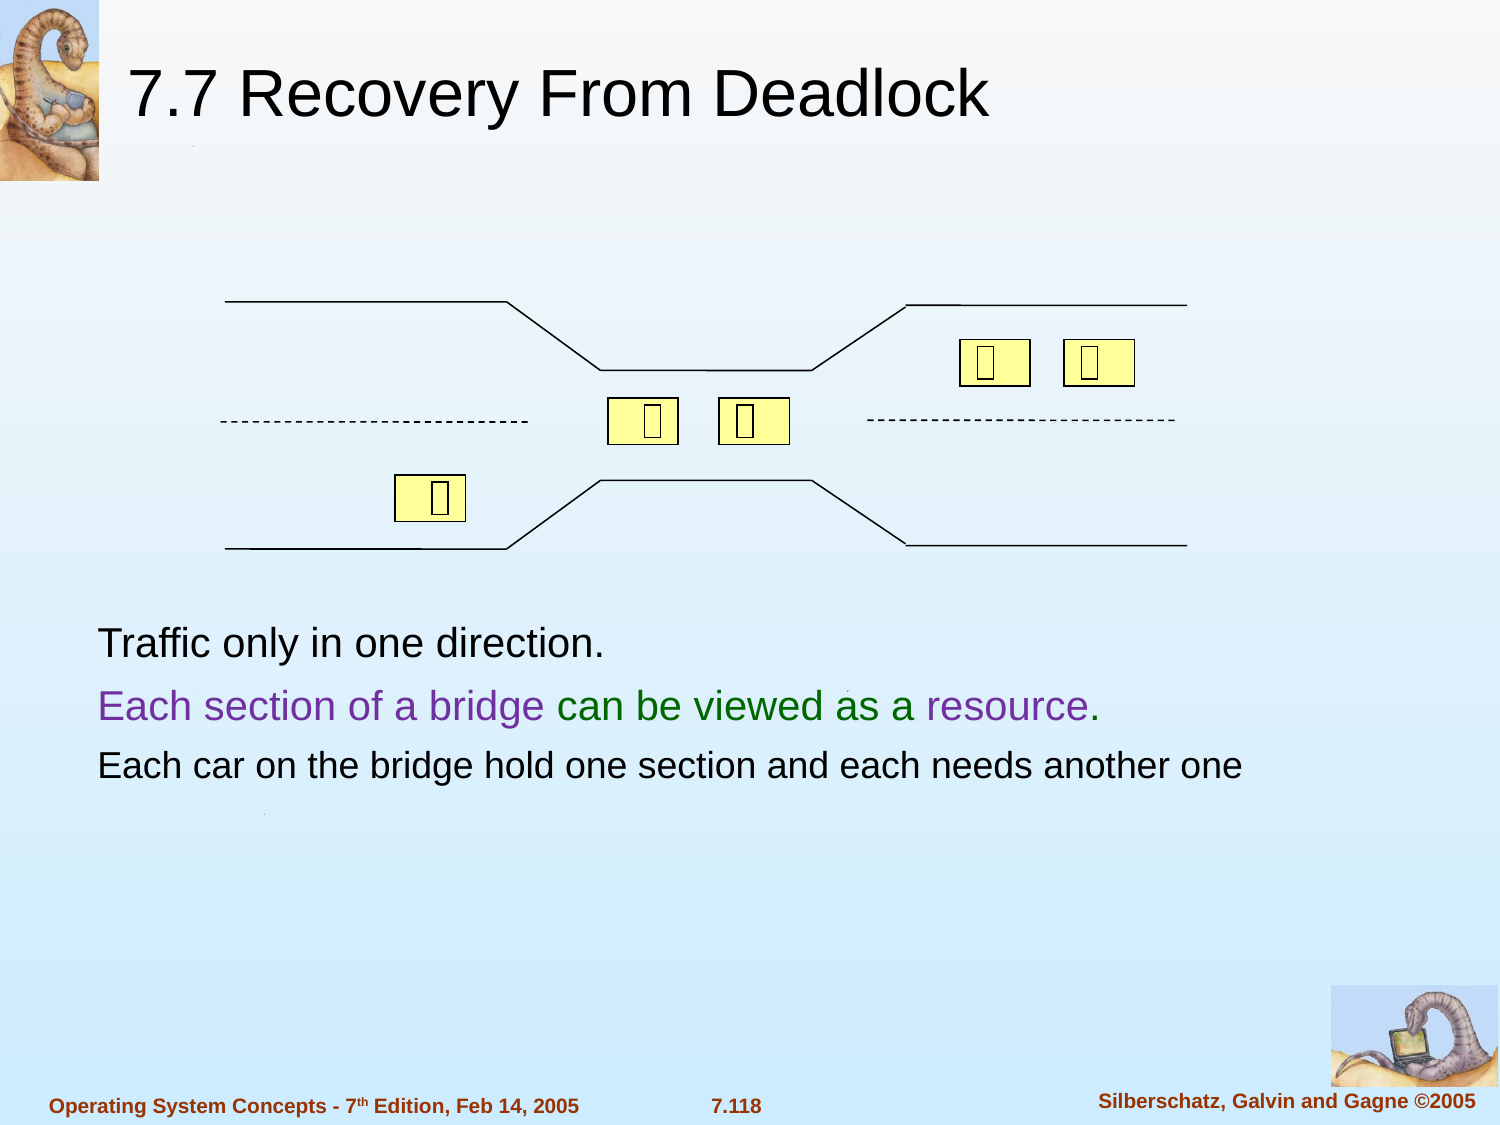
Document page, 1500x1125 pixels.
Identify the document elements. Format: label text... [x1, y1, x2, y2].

list Traffic only in one direction. Each section of a bridge can be viewed as a resource. Each car on the bridge hold one section and each needs another one [82, 608, 1427, 945]
picture [1331, 985, 1498, 1087]
title 7.7 Recovery From Deadlock [112, 37, 1438, 138]
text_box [220, 301, 1188, 550]
picture [0, 0, 99, 181]
